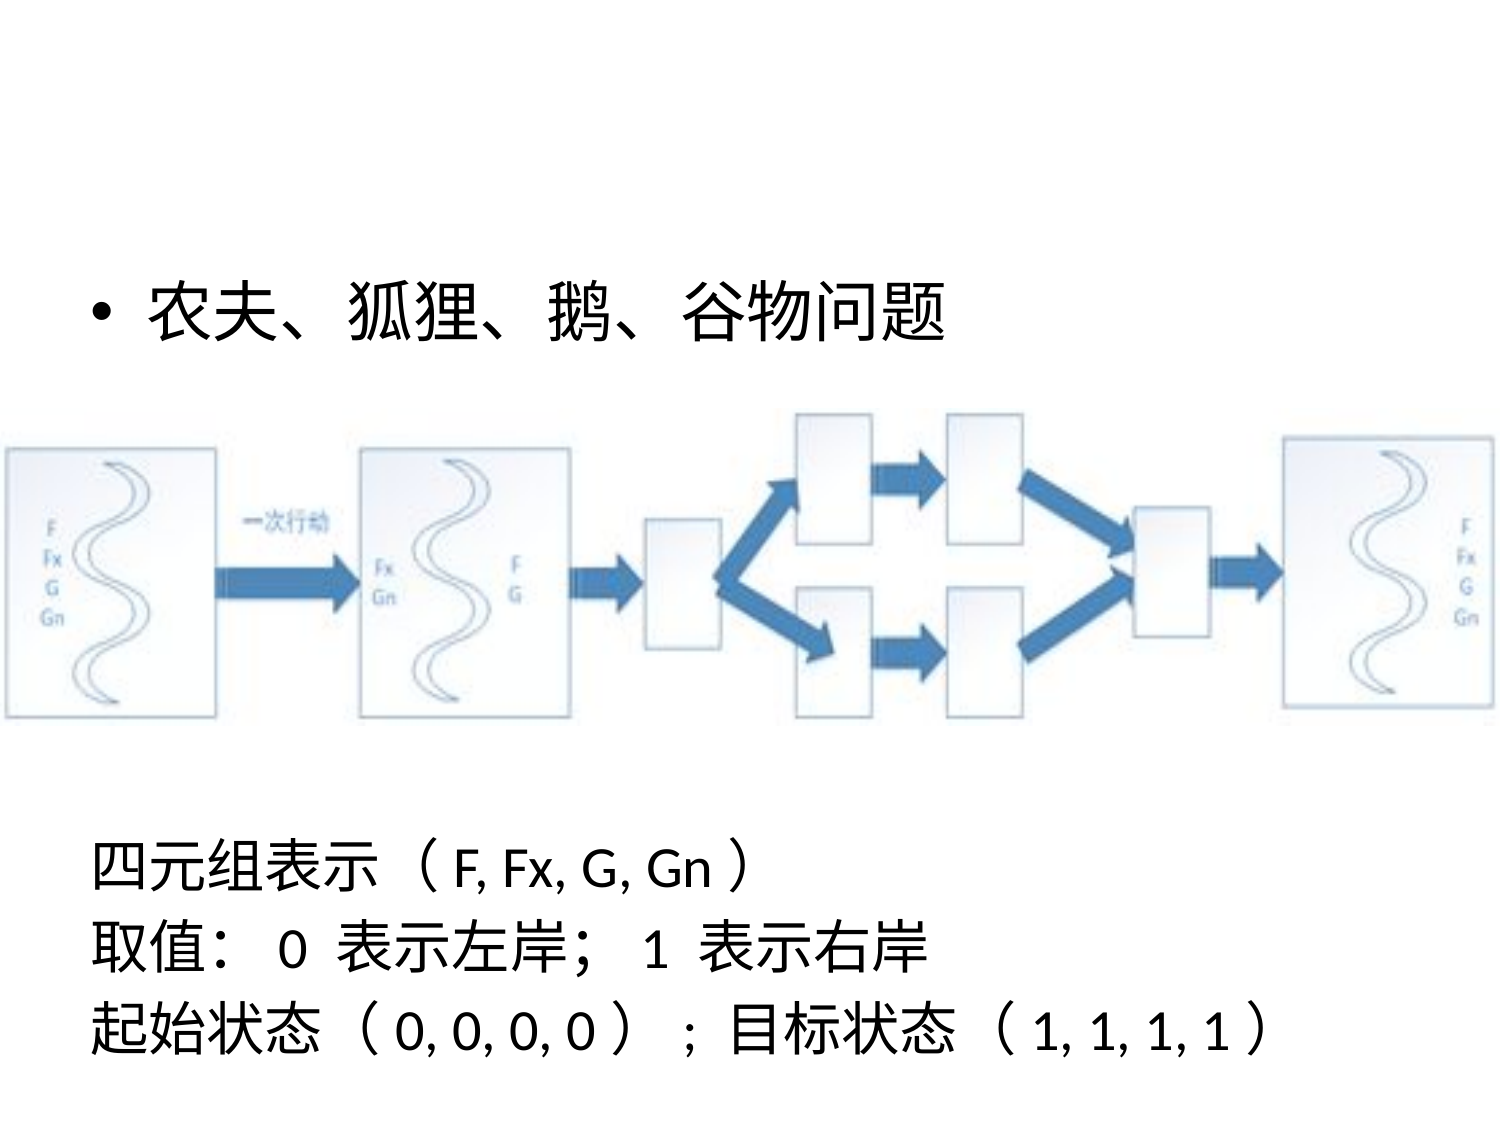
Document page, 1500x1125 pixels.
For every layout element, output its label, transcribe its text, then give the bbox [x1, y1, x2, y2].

list 农夫、狐狸、鹅、谷物问题 四元组表示（F, Fx, G, Gn） 取值：0 表示左岸；1 表示右岸 起始状态（0, 0, 0, 0）; 目标状态（1, 1, 1, 1） [75, 262, 1425, 407]
picture [0, 408, 1500, 727]
list 农夫、狐狸、鹅、谷物问题 四元组表示（F, Fx, G, Gn） 取值：0 表示左岸；1 表示右岸 起始状态（0, 0, 0, 0）; 目标状态（1, 1, 1, 1） [75, 733, 1425, 1083]
